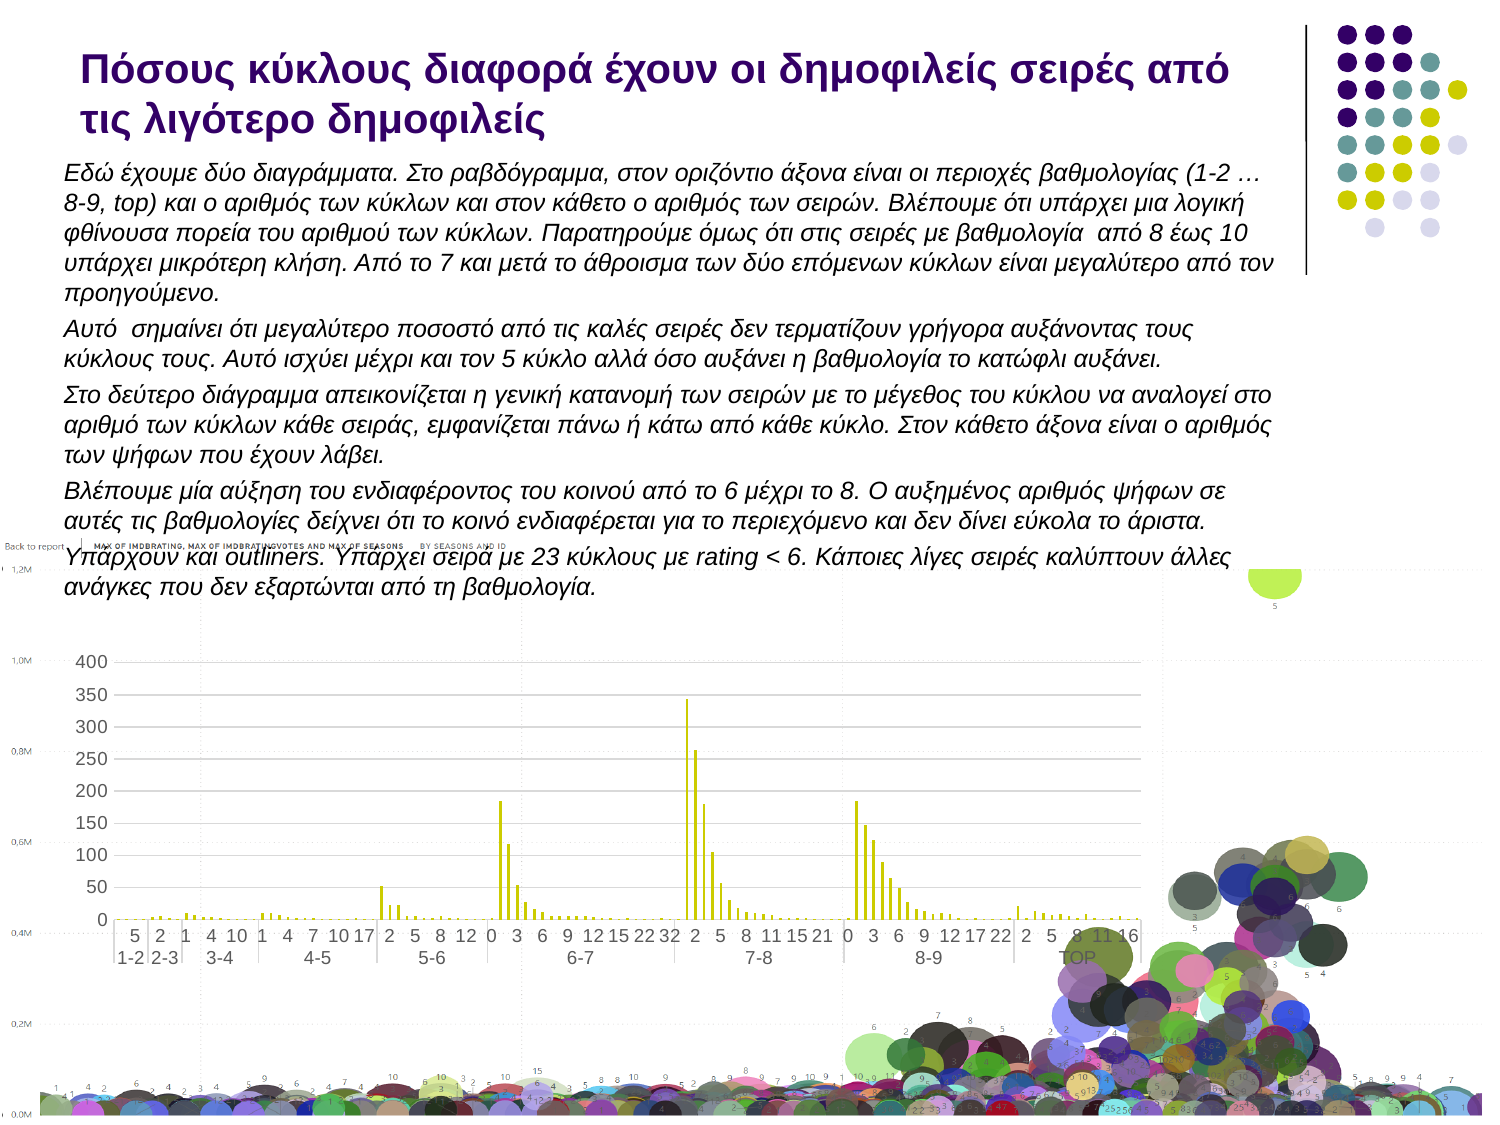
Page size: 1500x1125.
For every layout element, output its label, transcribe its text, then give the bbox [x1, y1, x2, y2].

title Πόσους κύκλους διαφορά έχουν οι δημοφιλείς σειρές από τις λιγότερο δημοφιλείς [64, 7, 1282, 148]
picture [1, 538, 1485, 1118]
list Εδώ έχουμε δύο διαγράμματα. Στο ραβδόγραμμα, στον οριζόντιο άξονα είναι οι περιοχές βαθμολογίας (1-2 … 8-9, top) και ο αριθμός των κύκλων και στον κάθετο ο αριθμός των σειρών. Βλέπουμε ότι υπάρχει μια λογική φθίνουσα πορεία του αριθμού των κύκλων. Παρατηρούμε όμως ότι στις σειρές με βαθμολογία από 8 έως 10 υπάρχει μικρότερη κλήση. Από το 7 και μετά το άθροισμα των δύο επόμενων κύκλων είναι μεγαλύτερο από τον προηγούμενο. Αυτό σημαίνει ότι μεγαλύτερο ποσοστό από τις καλές σειρές δεν τερματίζουν γρήγορα αυξάνοντας τους κύκλους τους. Αυτό ισχύει μέχρι και τον 5 κύκλο αλλά όσο αυξάνει η βαθμολογία το κατώφλι αυξάνει. Στο δεύτερο διάγραμμα απεικονίζεται η γενική κατανομή των σειρών με το μέγεθος του κύκλου να αναλογεί στο αριθμό των κύκλων κάθε σειράς, εμφανίζεται πάνω ή κάτω από κάθε κύκλο. Στον κάθετο άξονα είναι ο αριθμός των ψήφων που έχουν λάβει. Βλέπουμε μία αύξηση του ενδιαφέροντος του κοινού από το 6 μέχρι το 8. Ο αυξημένος αριθμός ψήφων σε αυτές τις βαθμολογίες δείχνει ότι το κοινό ενδιαφέρεται για το περιεχόμενο και δεν δίνει εύκολα το άριστα. Υπάρχουν και outliners. Υπάρχει σειρά με 23 κύκλους με rating < 6. Κάποιες λίγες σειρές καλύπτουν άλλες ανάγκες που δεν εξαρτώνται από τη βαθμολογία. [41, 148, 1306, 537]
chart [52, 644, 1164, 977]
